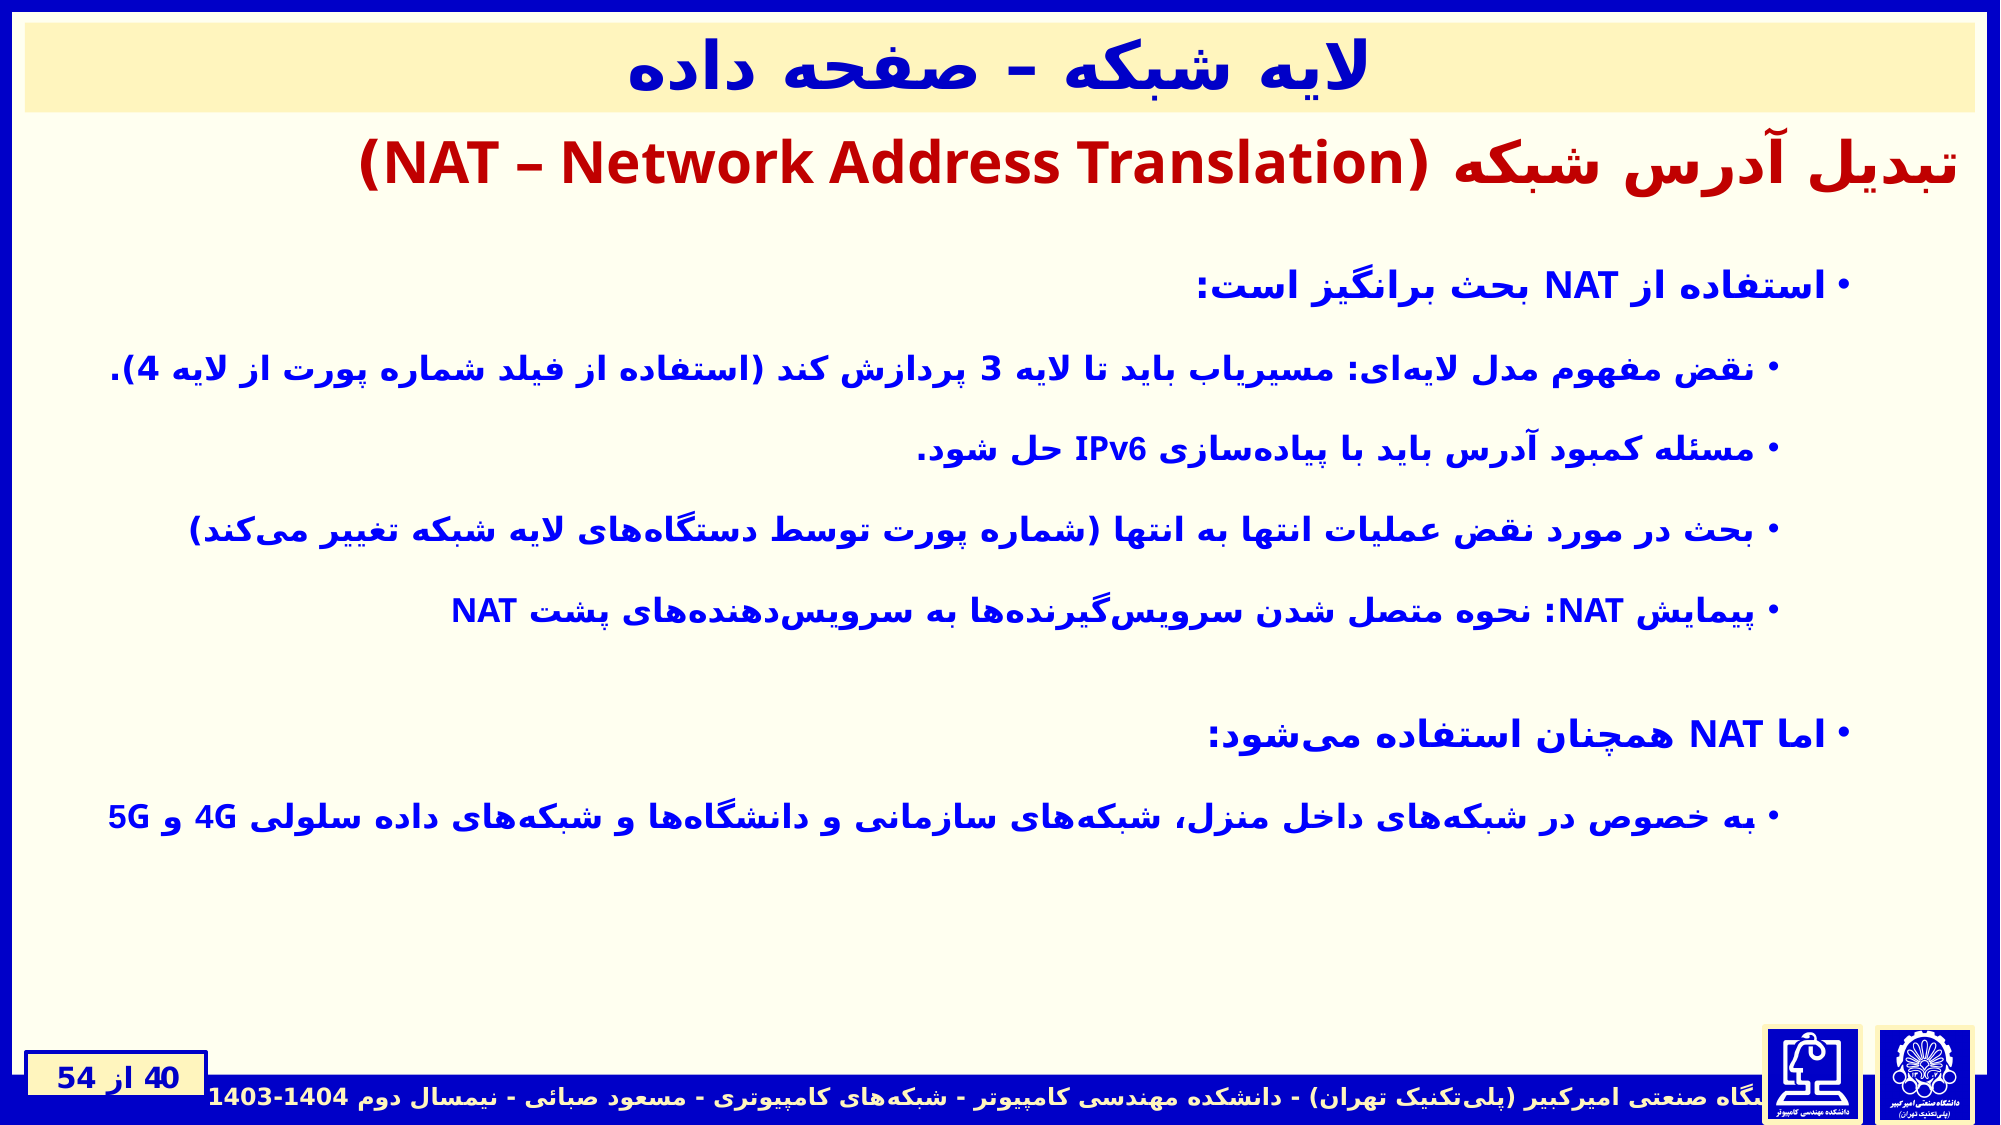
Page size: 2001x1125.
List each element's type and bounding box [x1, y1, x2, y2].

text_box [0, 0, 2000, 1125]
